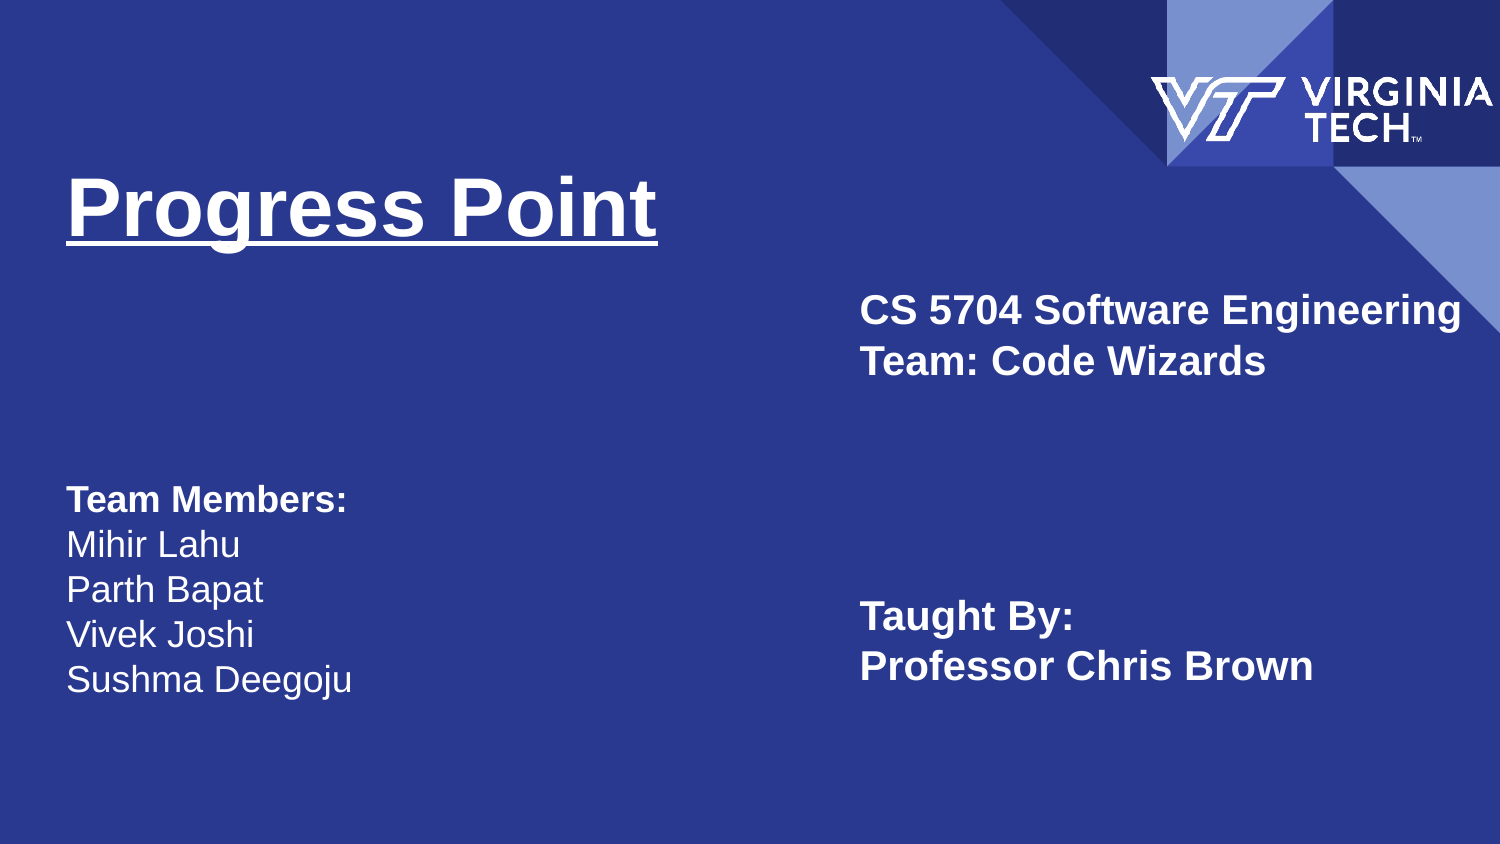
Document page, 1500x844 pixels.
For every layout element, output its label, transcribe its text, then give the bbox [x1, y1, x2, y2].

text_box CS 5704 Software Engineering Team: Code Wizards [844, 268, 1481, 399]
text_box Taught By: Professor Chris Brown [844, 573, 1481, 704]
title Progress Point [51, 104, 1449, 269]
picture [1119, 45, 1500, 173]
text_box Team Members: Mihir Lahu Parth Bapat Vivek Joshi Sushma Deegoju [51, 459, 499, 760]
